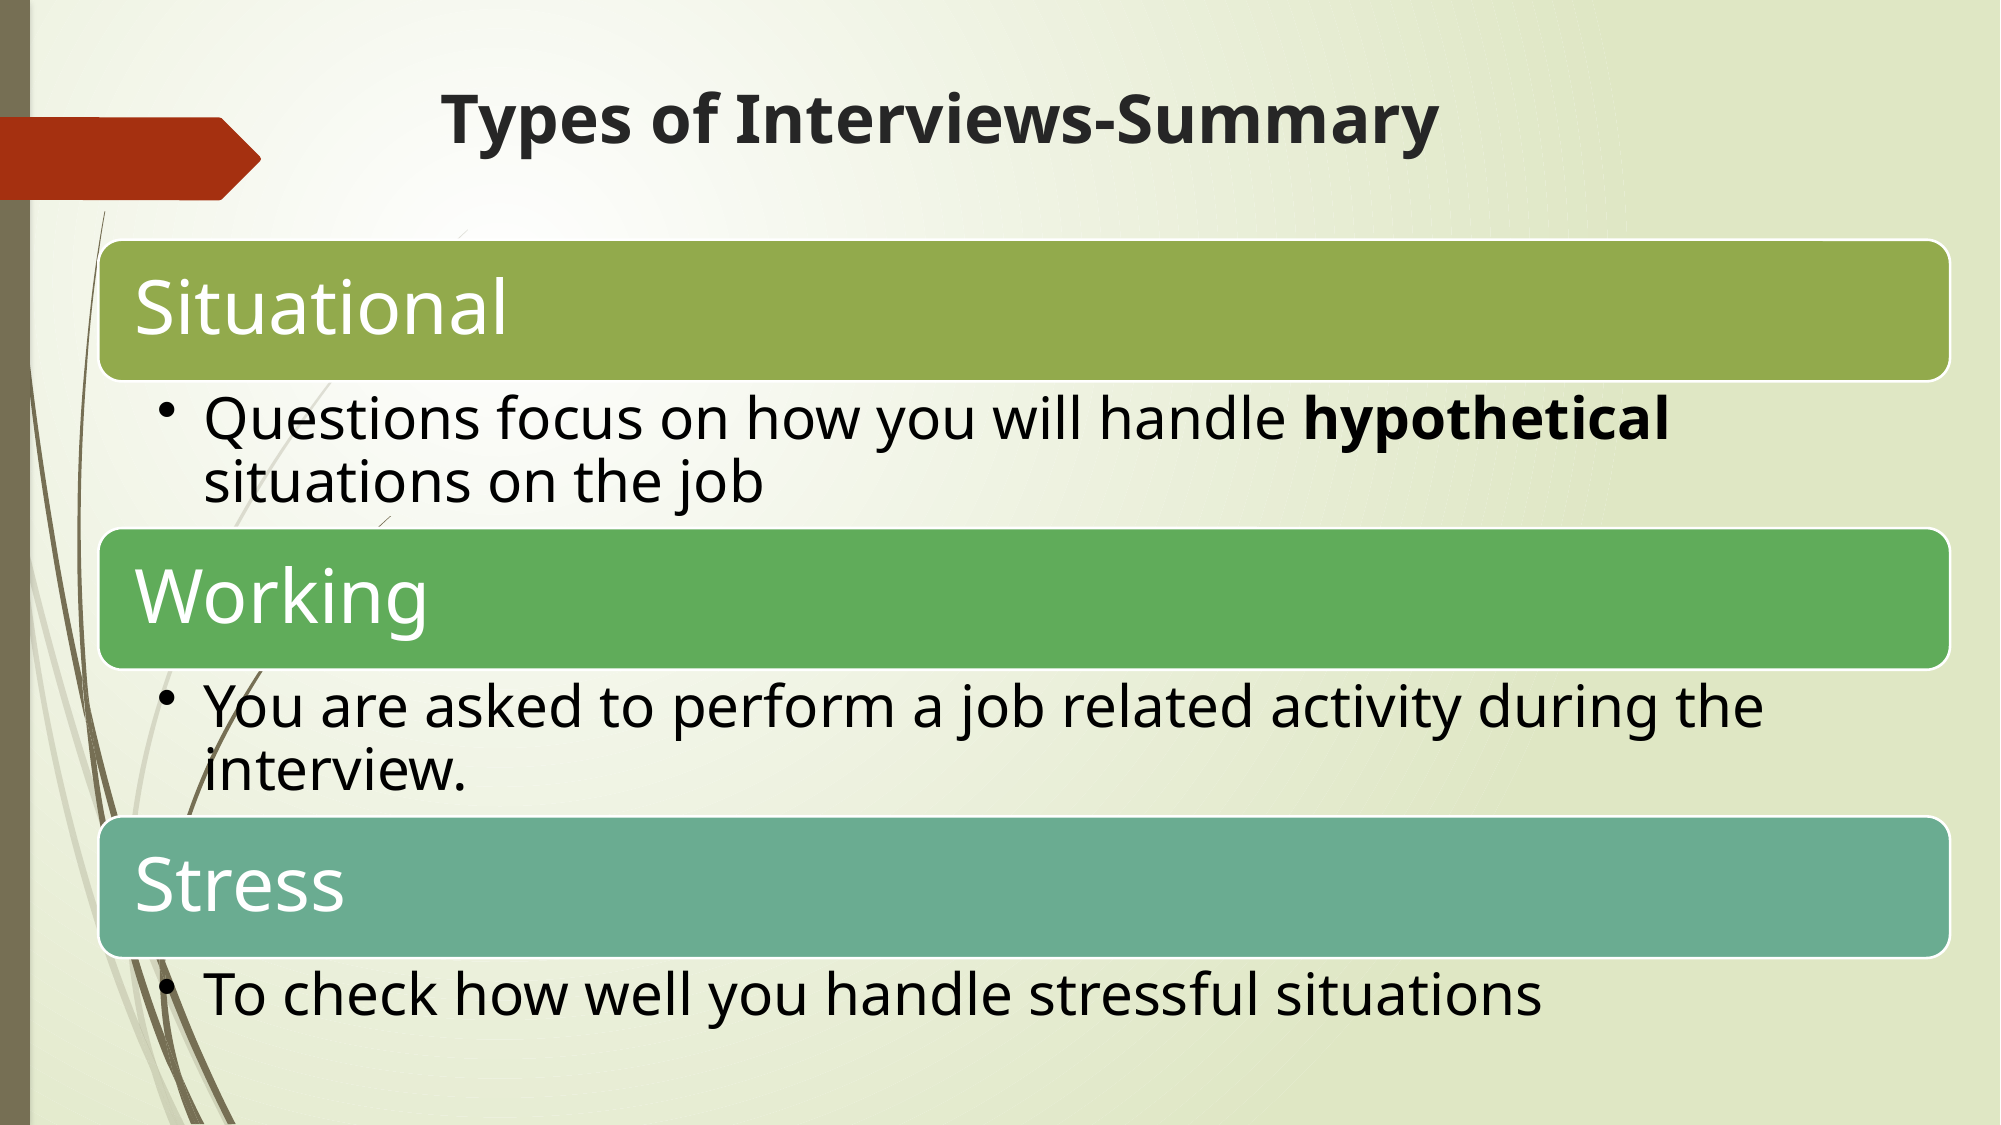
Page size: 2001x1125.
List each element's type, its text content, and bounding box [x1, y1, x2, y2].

title Types of Interviews-Summary [425, 68, 1571, 215]
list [98, 238, 1951, 1057]
